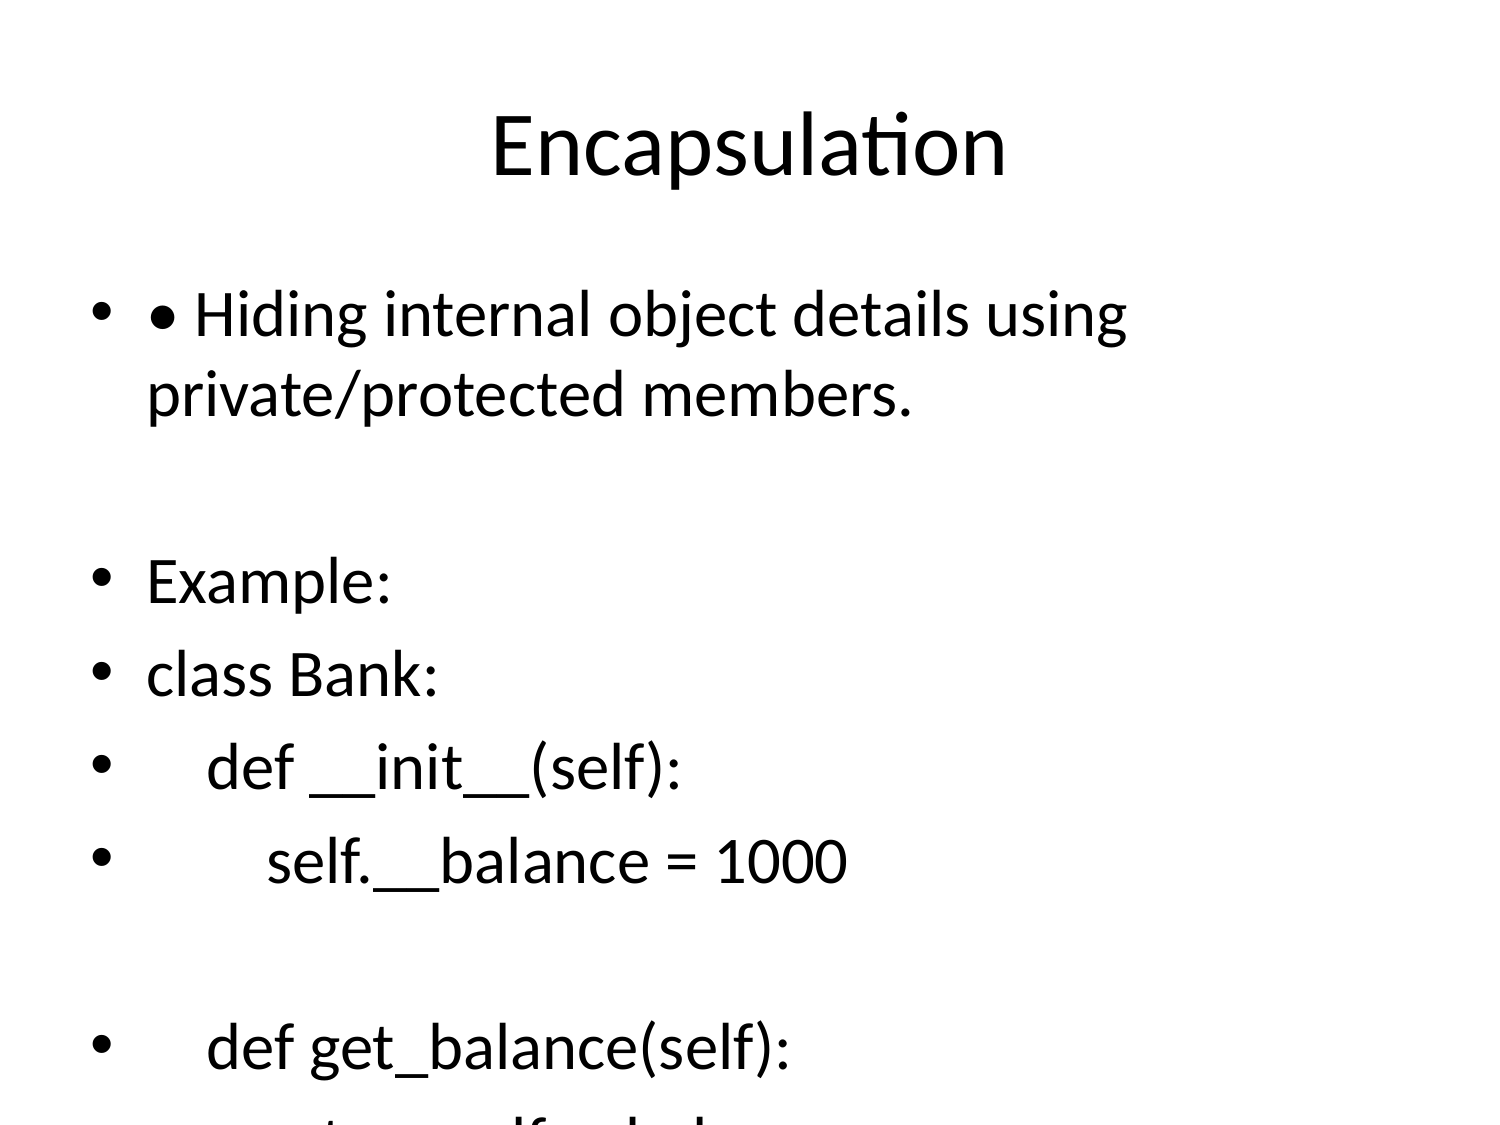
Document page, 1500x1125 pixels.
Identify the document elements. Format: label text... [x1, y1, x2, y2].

title Encapsulation [75, 45, 1425, 233]
list • Hiding internal object details using private/protected members. Example: class Bank: def __init__(self): self.__balance = 1000 def get_balance(self): return self.__balance [75, 262, 1425, 1005]
